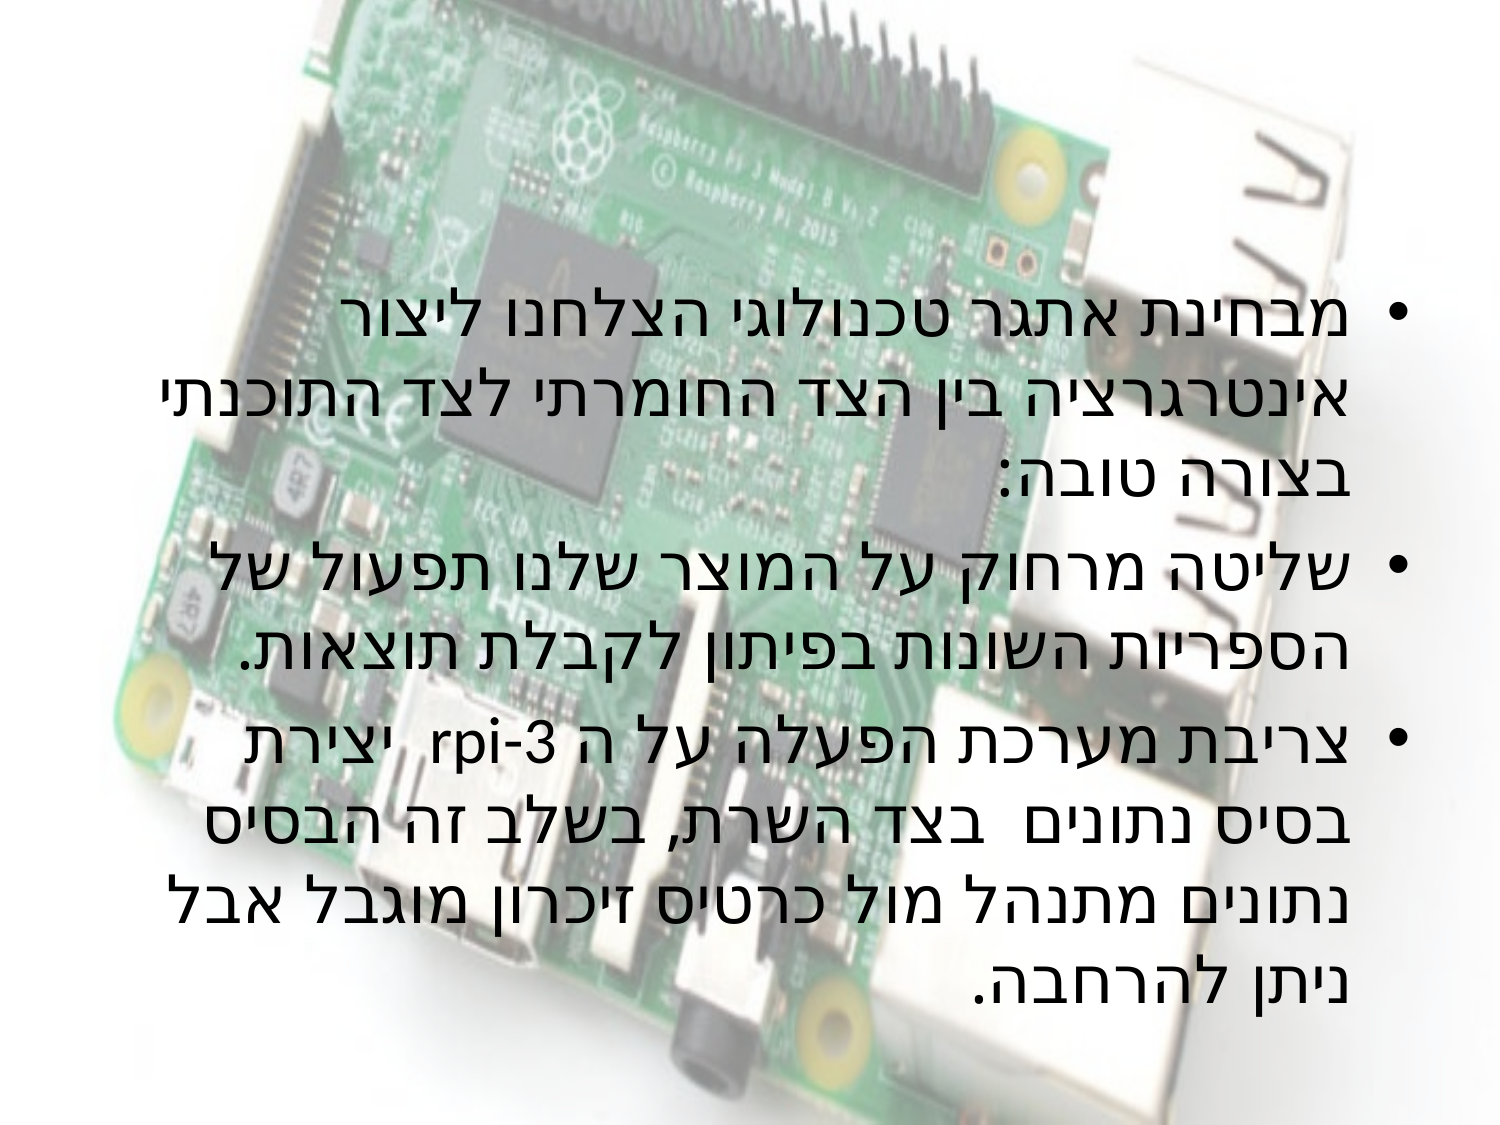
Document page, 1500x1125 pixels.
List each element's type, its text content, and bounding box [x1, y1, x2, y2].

list מבחינת אתגר טכנולוגי הצלחנו ליצור אינטרגרציה בין הצד החומרתי לצד התוכנתי בצורה טובה: שליטה מרחוק על המוצר שלנו תפעול של הספריות השונות בפיתון לקבלת תוצאות. צריבת מערכת הפעלה על ה rpi-3 יצירת בסיס נתונים בצד השרת, בשלב זה הבסיס נתונים מתנהל מול כרטיס זיכרון מוגבל אבל ניתן להרחבה. [75, 262, 1425, 1005]
